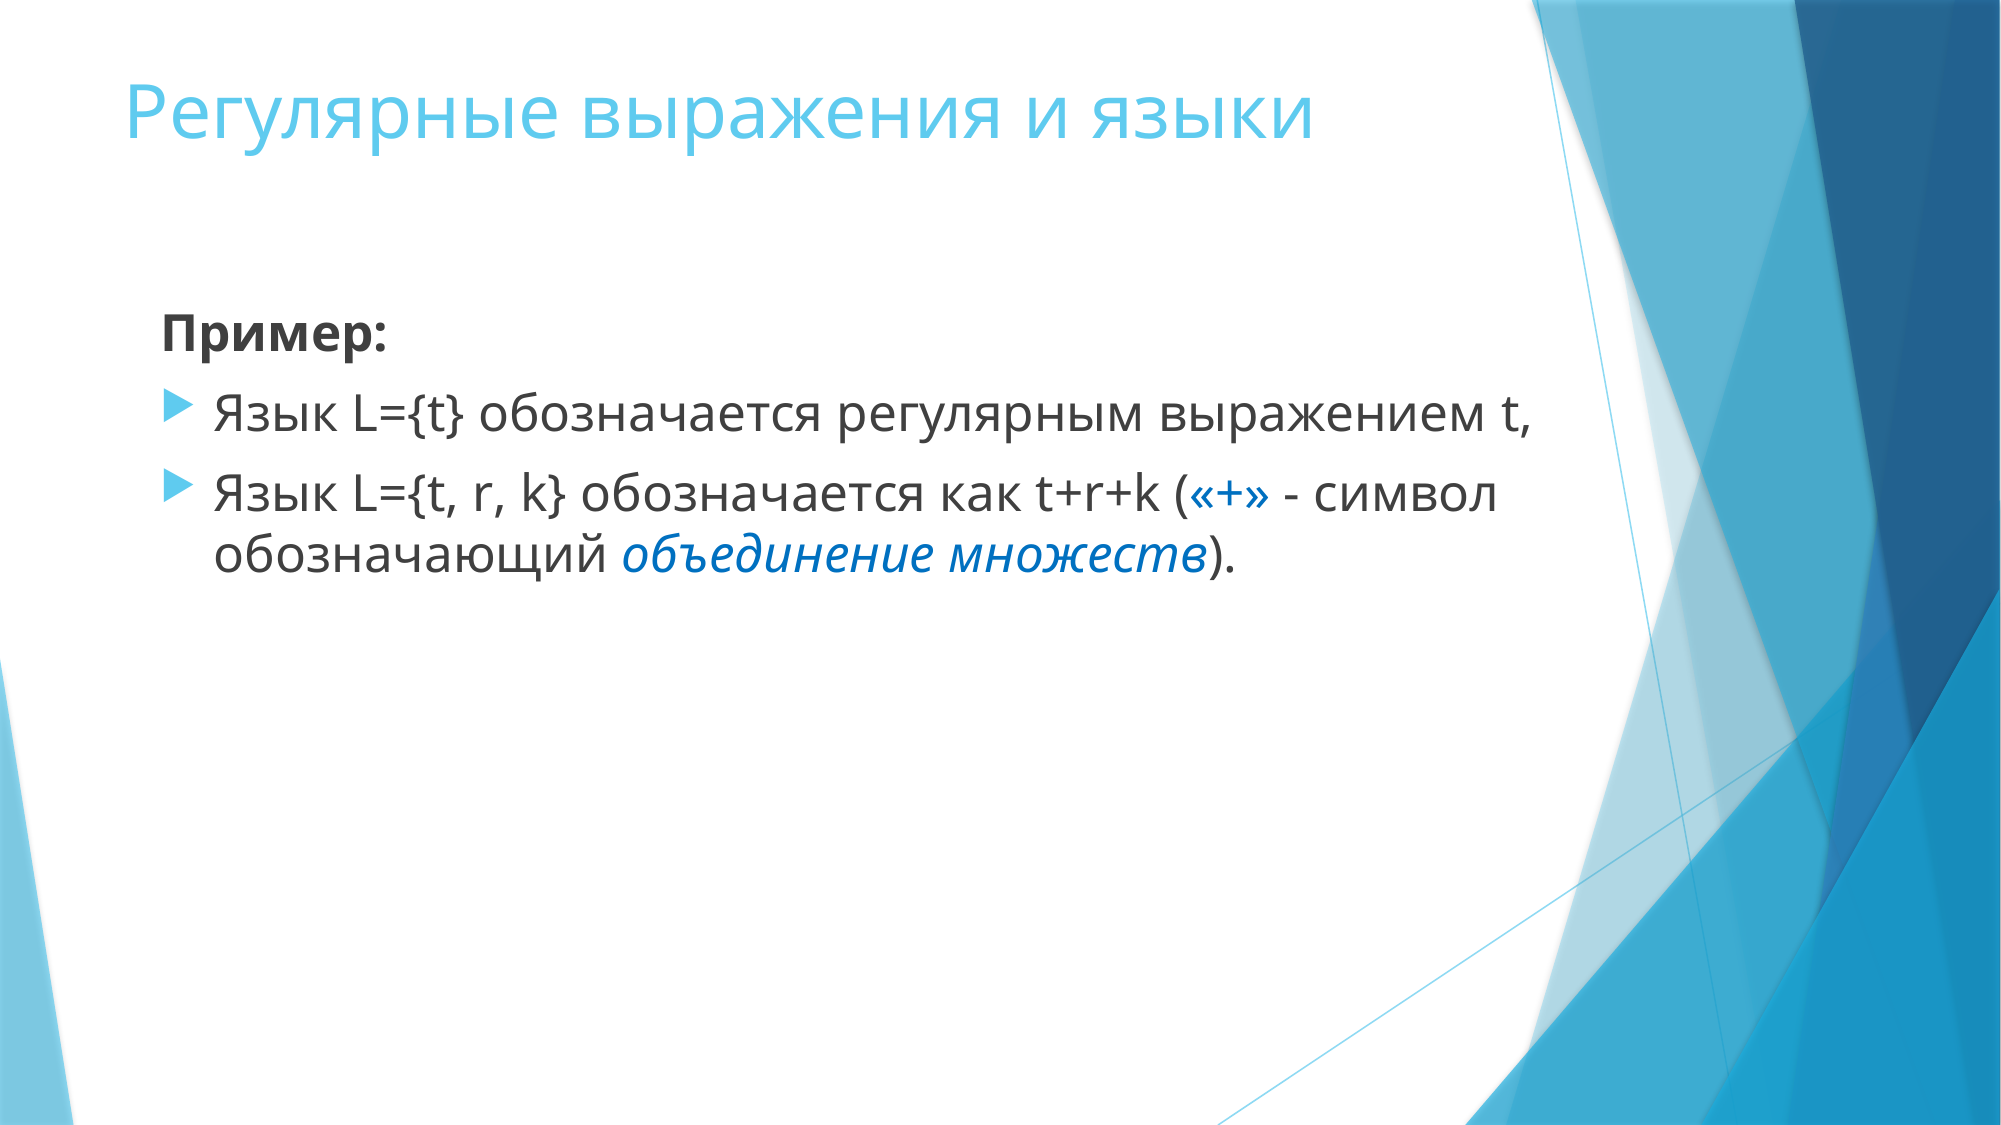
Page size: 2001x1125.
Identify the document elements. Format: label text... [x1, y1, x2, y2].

title Регулярные выражения и языки [108, 55, 1520, 181]
list Пример: Язык L={t} обозначается регулярным выражением t, Язык L={t, r, k} обозначается как t+r+k («+» - символ обозначающий объединение множеств). [145, 293, 1556, 636]
